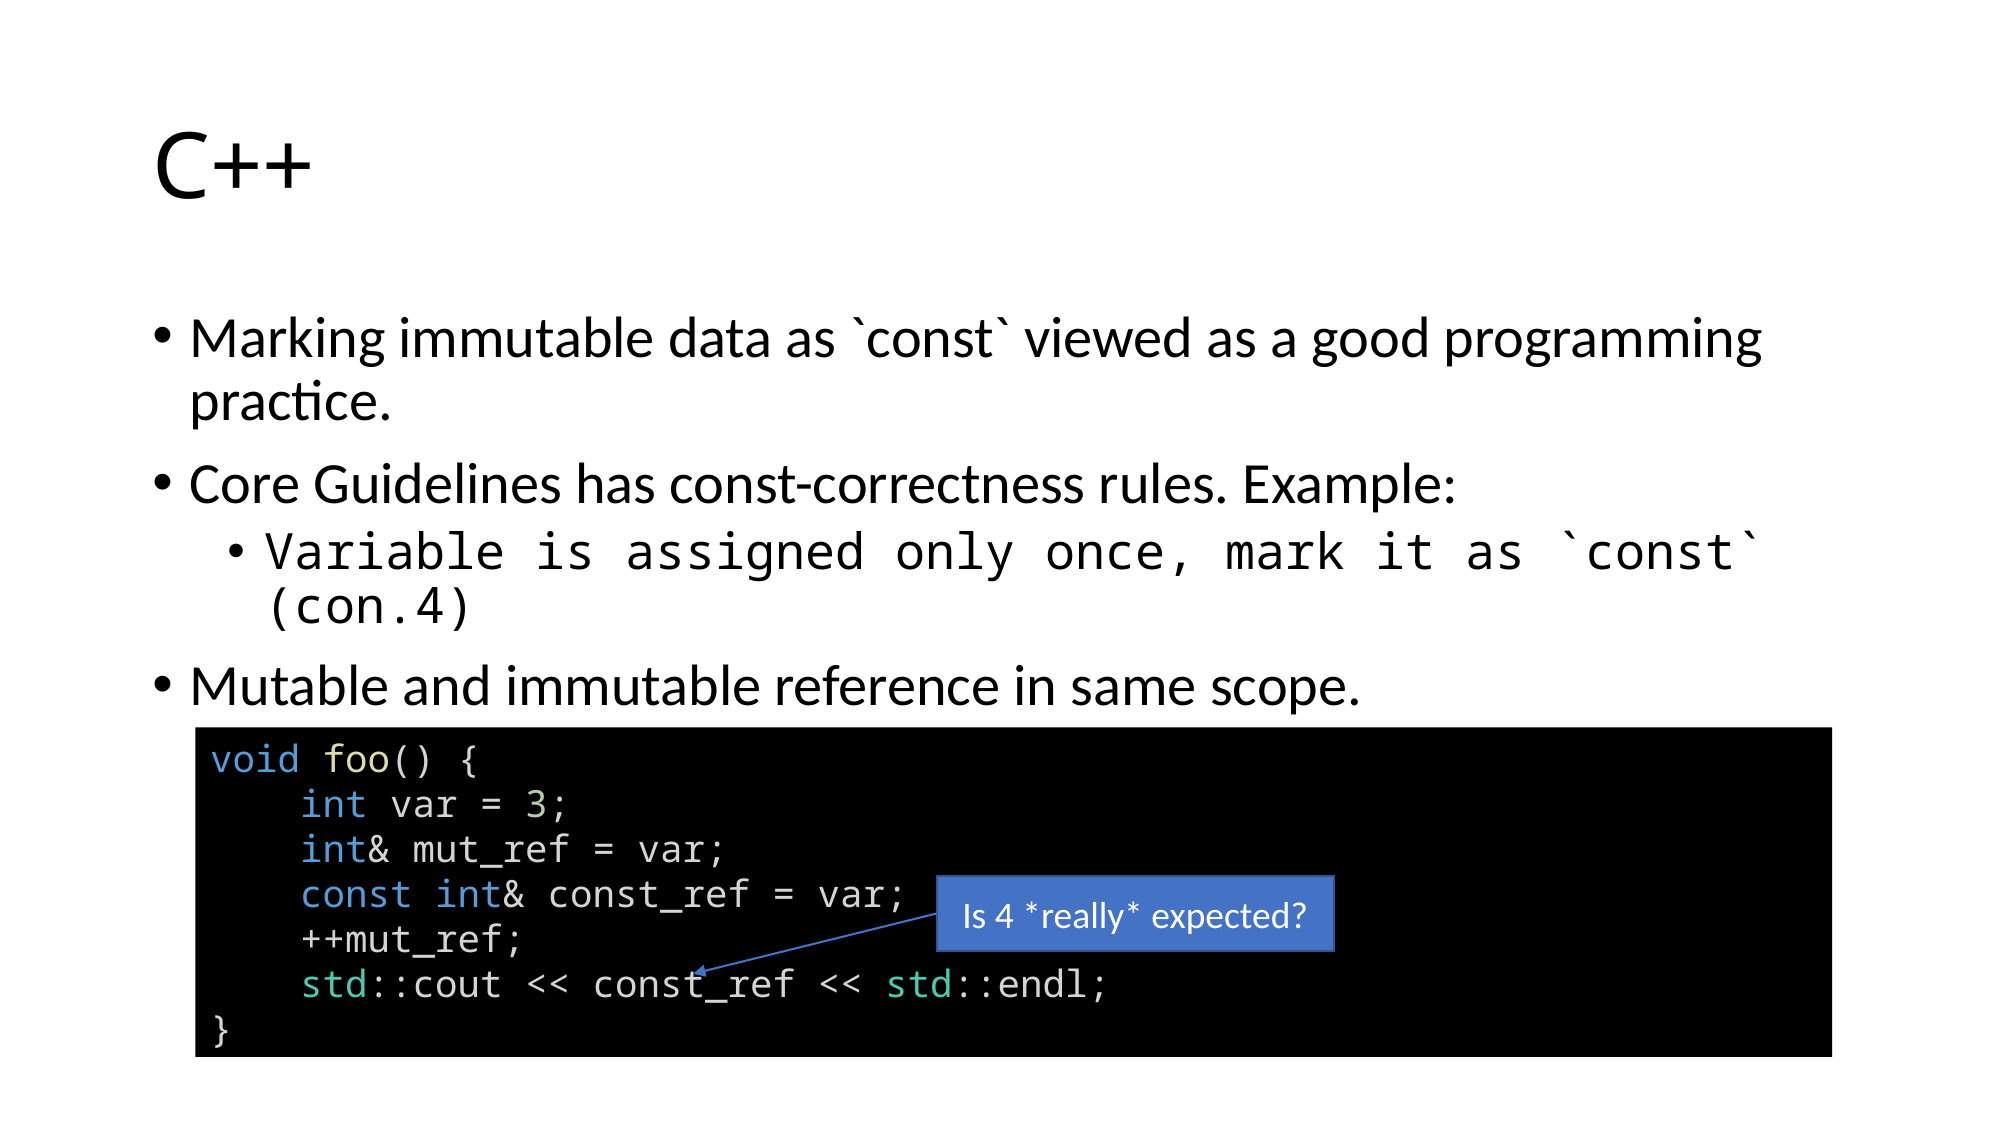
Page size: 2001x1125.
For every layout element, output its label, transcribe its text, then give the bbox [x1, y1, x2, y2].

title C++ [137, 59, 1863, 278]
list Marking immutable data as `const` viewed as a good programming practice. Core Guidelines has const-correctness rules. Example: Variable is assigned only once, mark it as `const` (con.4) Mutable and immutable reference in same scope. [137, 299, 1863, 1014]
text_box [693, 913, 937, 974]
text_box Is 4 *really* expected? [936, 875, 1335, 952]
text_box void foo() { int var = 3; int& mut_ref = var; const int& const_ref = var; ++mut_ref; std::cout << const_ref << std::endl; } [195, 727, 1833, 1057]
